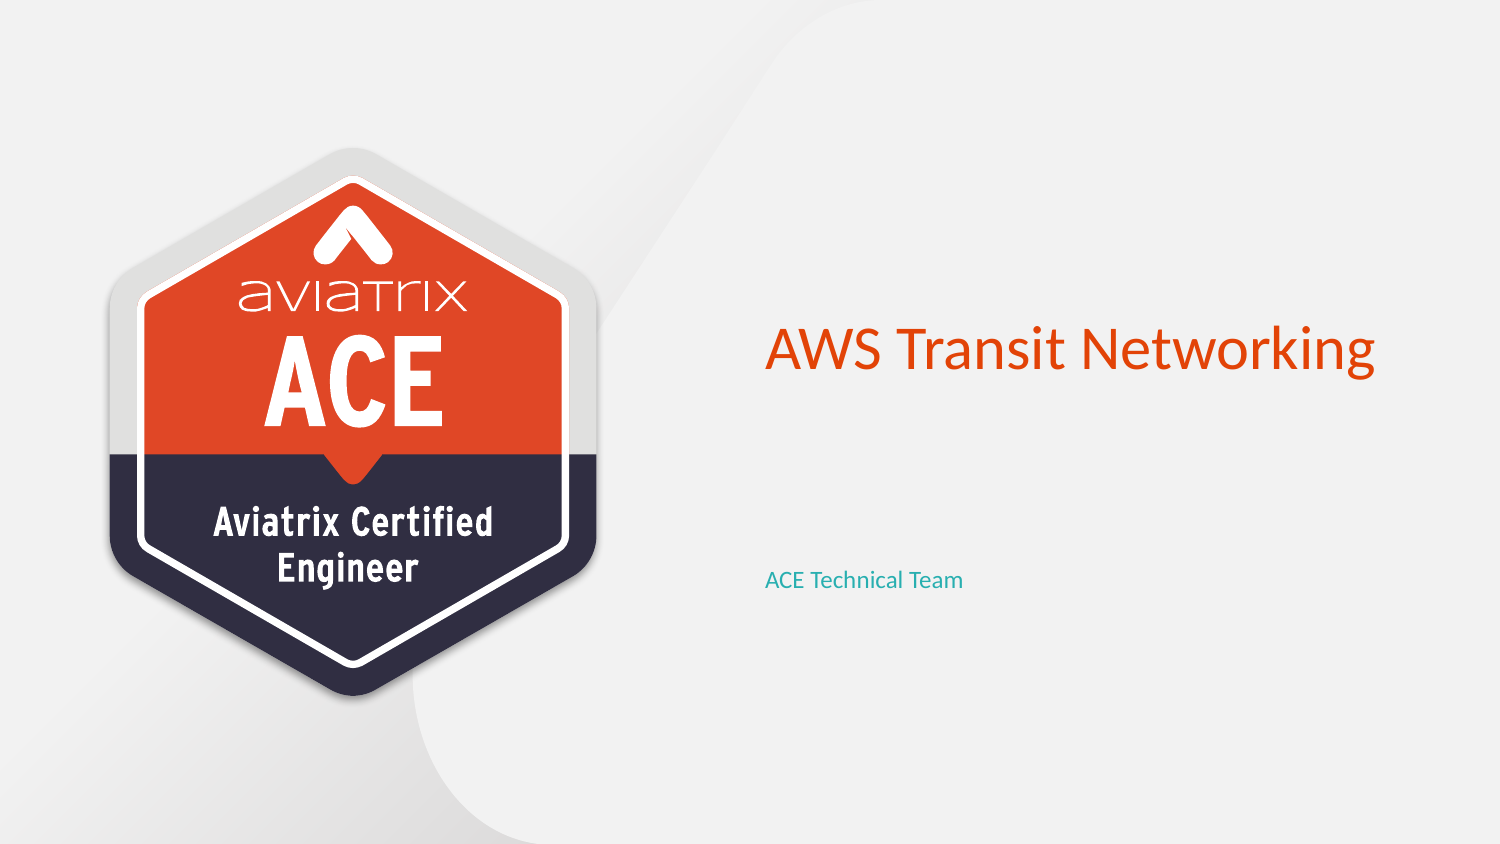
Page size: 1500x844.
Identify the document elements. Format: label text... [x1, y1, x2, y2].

list ACE Technical Team [750, 555, 1500, 680]
title AWS Transit Networking [750, 162, 1500, 391]
